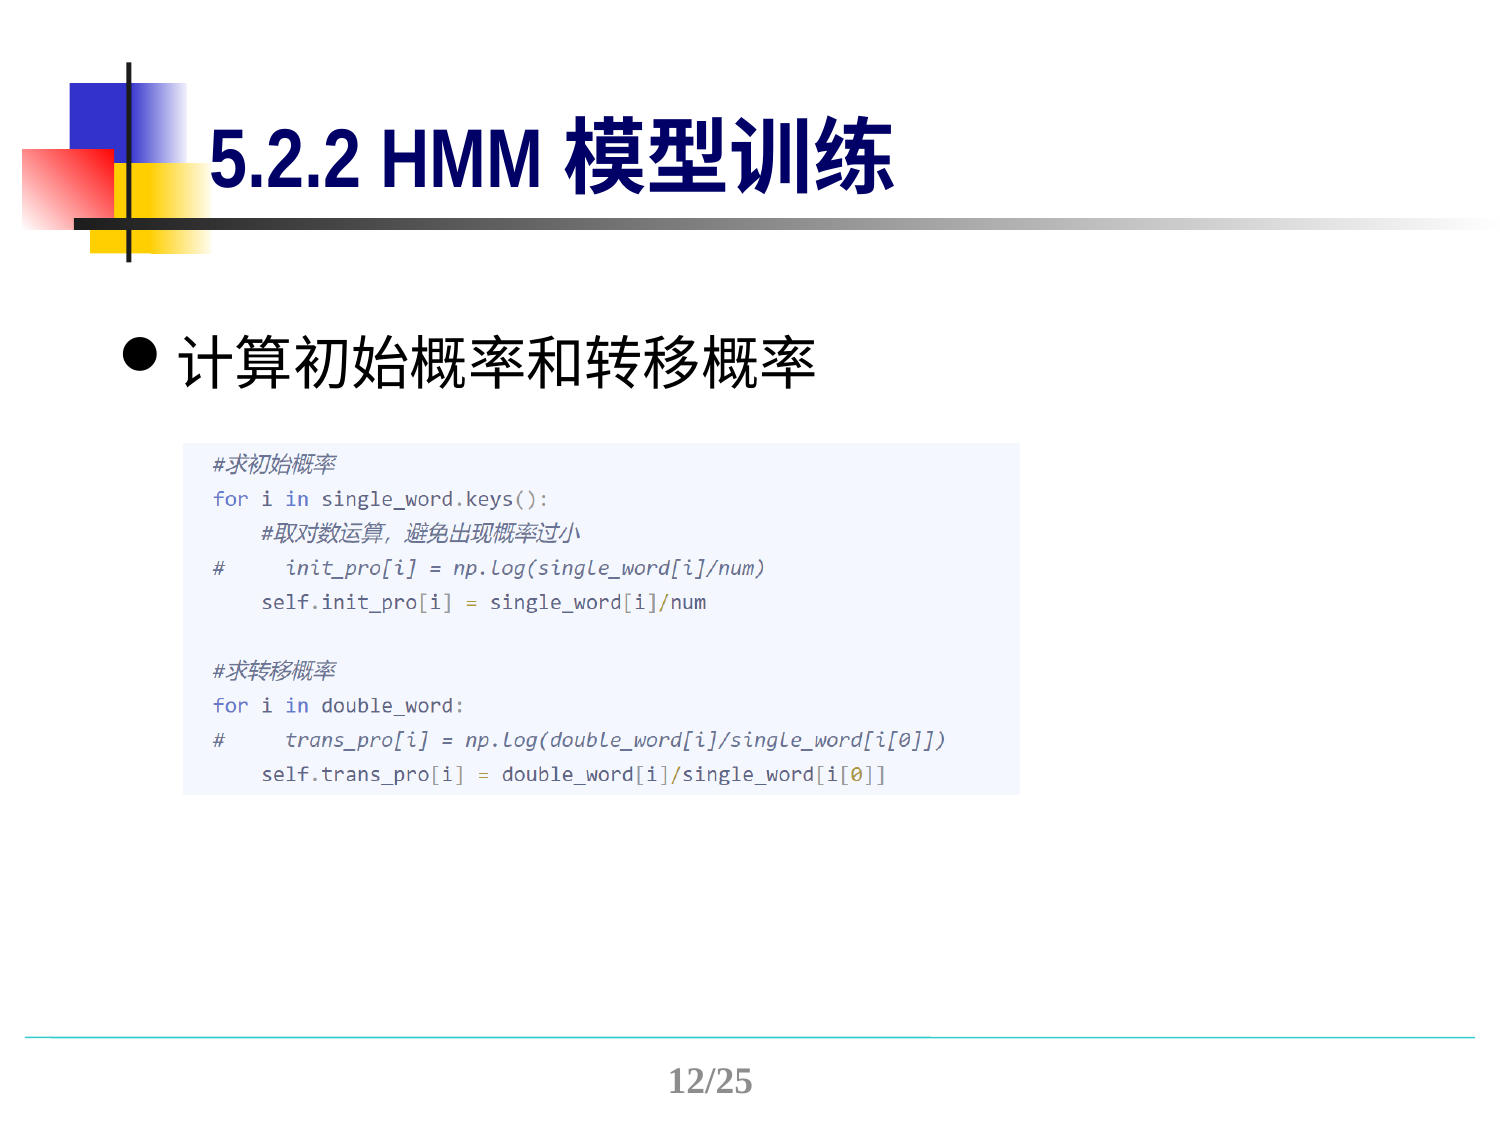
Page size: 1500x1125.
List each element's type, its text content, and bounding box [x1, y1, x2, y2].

title 5.2.2 HMM模型训练 [194, 86, 1105, 151]
picture [182, 443, 1020, 796]
text_box 计算初始概率和转移概率 [27, 151, 1446, 554]
